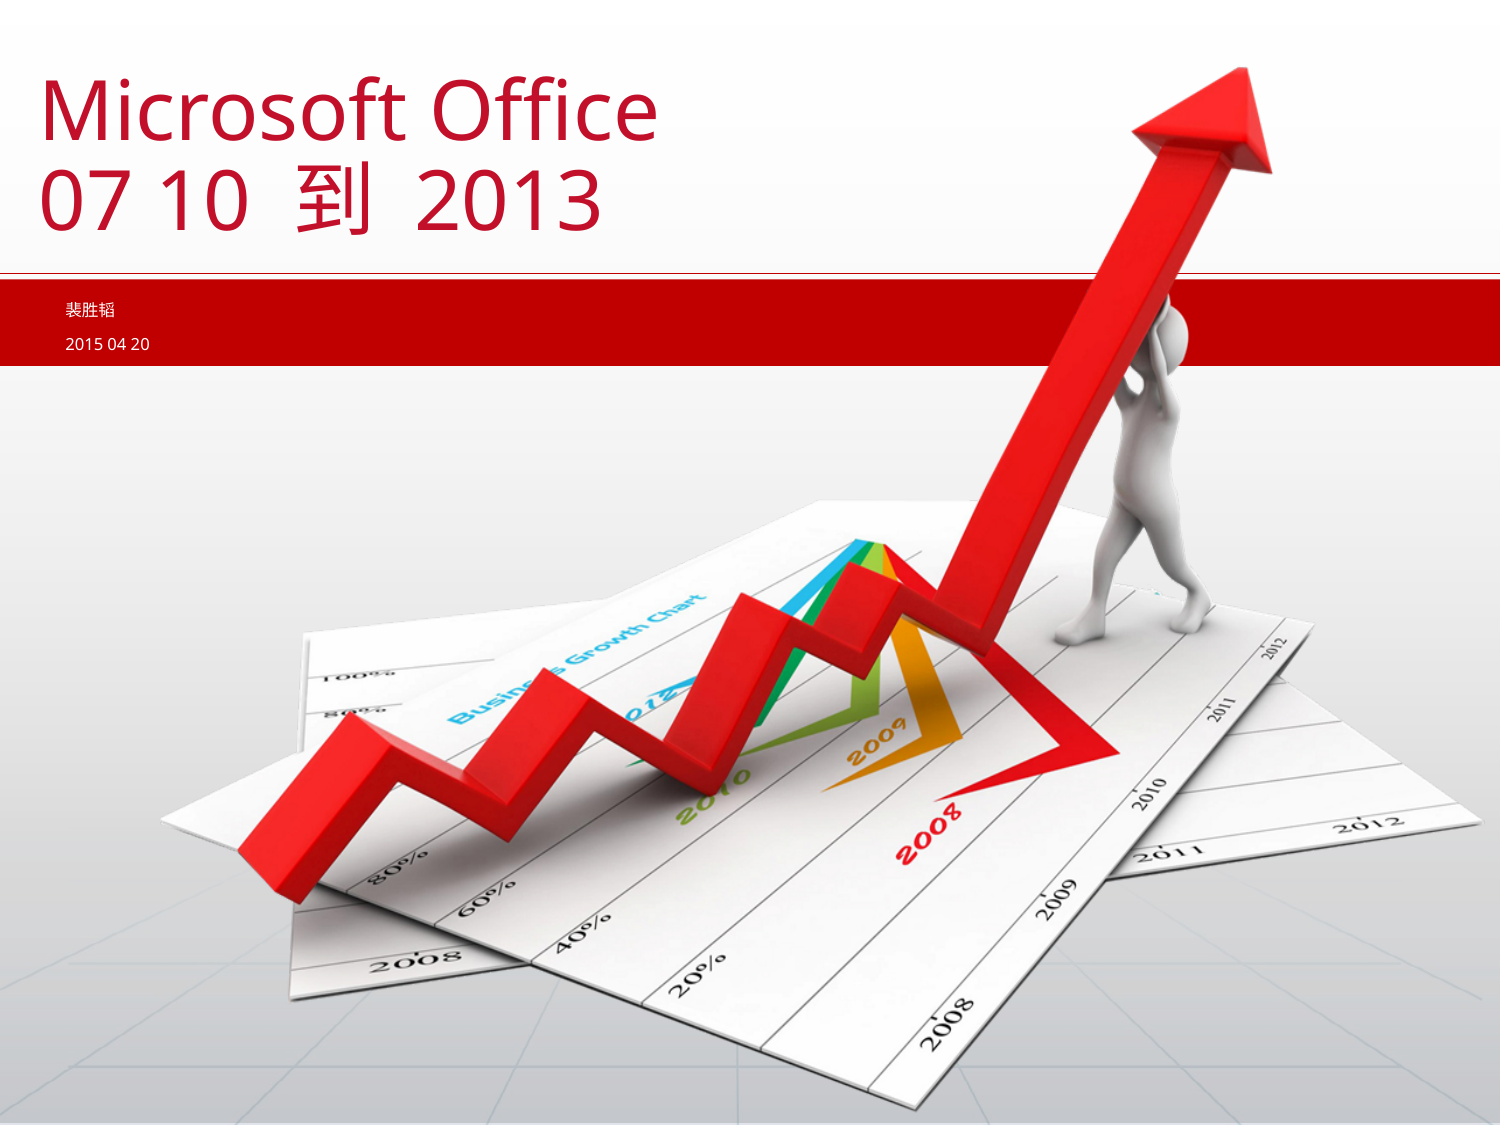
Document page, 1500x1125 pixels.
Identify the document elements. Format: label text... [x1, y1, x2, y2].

title Microsoft Office 07 10 到 2013 [24, 35, 1352, 256]
picture [0, 0, 1500, 1125]
subtitle 裴胜韬 2015 04 20 [50, 291, 1057, 361]
